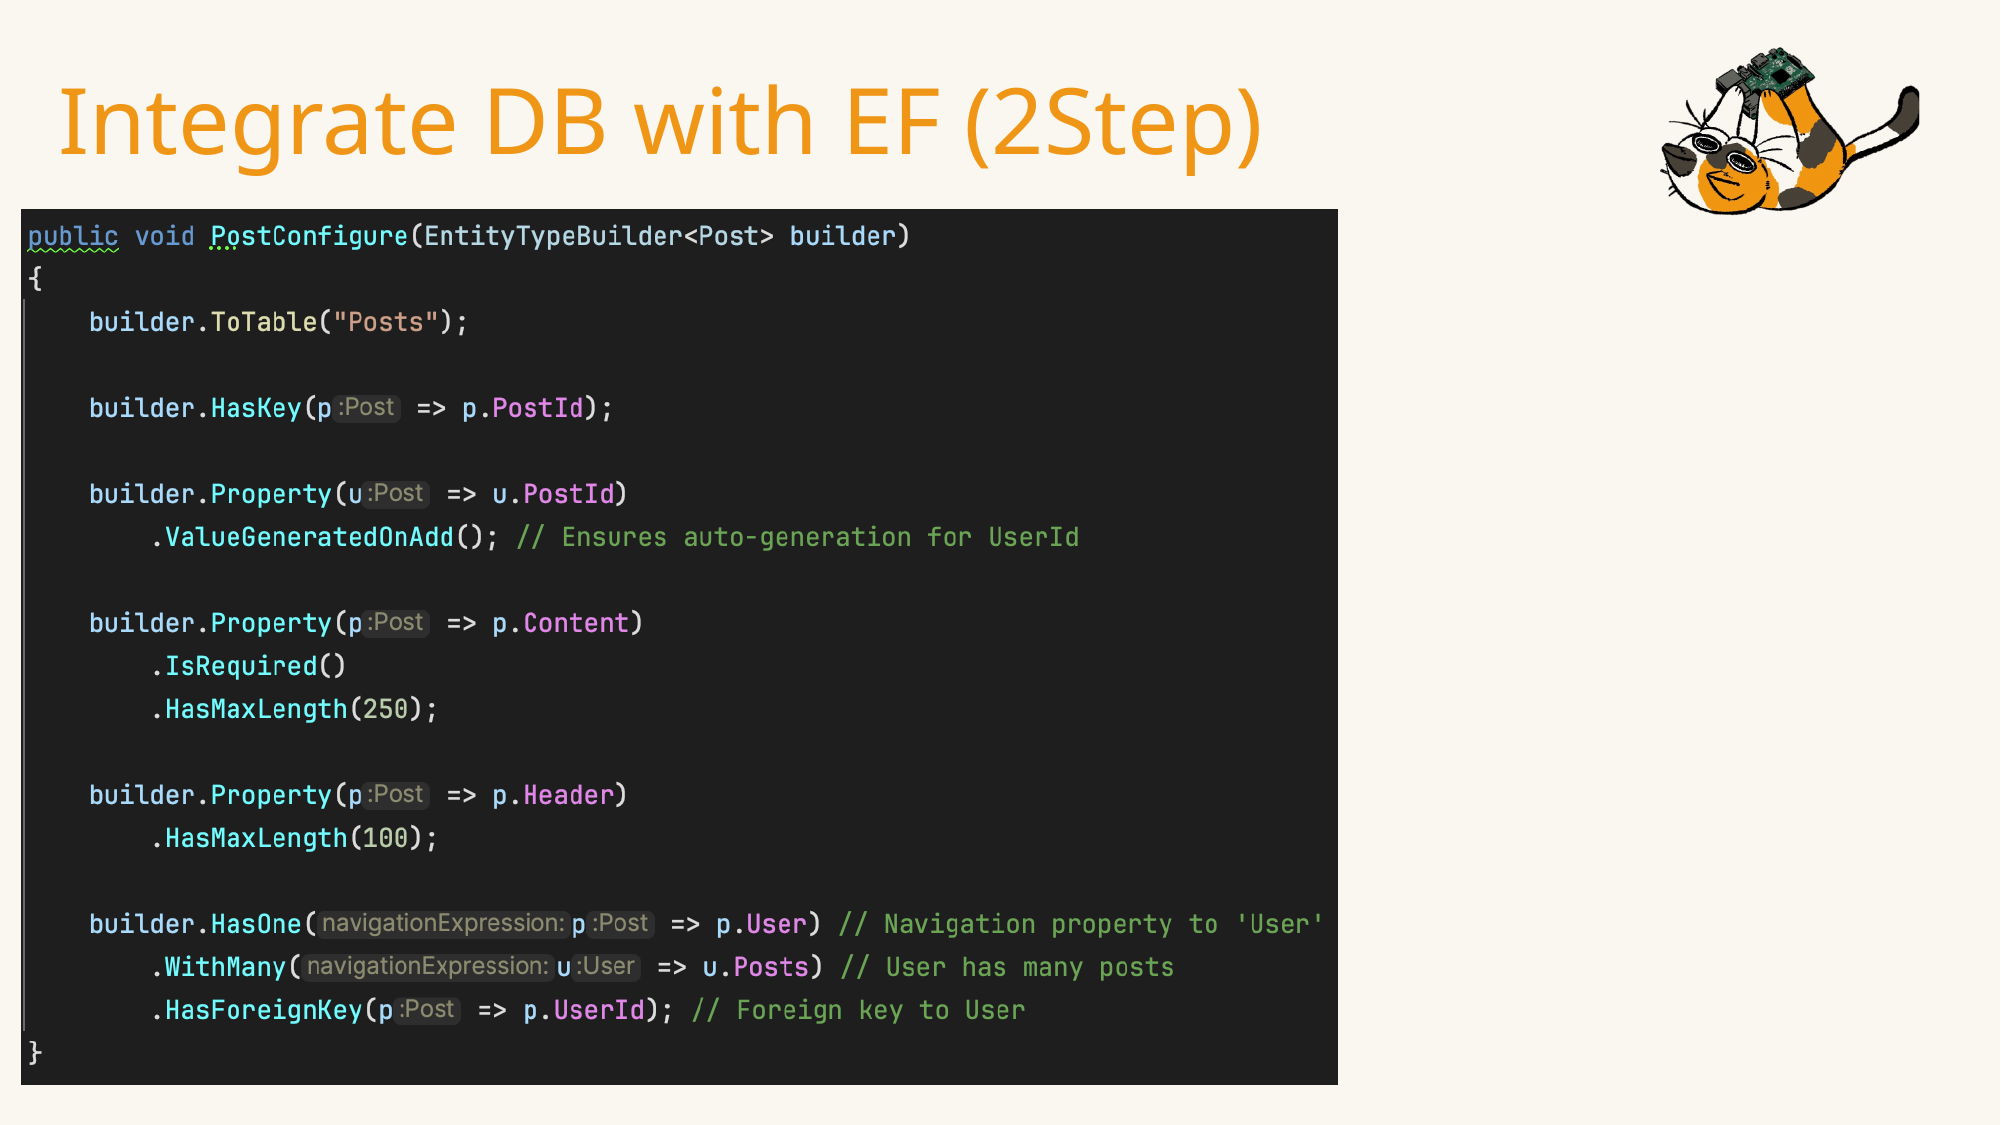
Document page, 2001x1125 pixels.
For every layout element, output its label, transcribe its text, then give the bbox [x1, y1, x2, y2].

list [20, 208, 1338, 1085]
picture [1648, 15, 1920, 235]
title Integrate DB with EF (2Step) [43, 16, 1648, 234]
